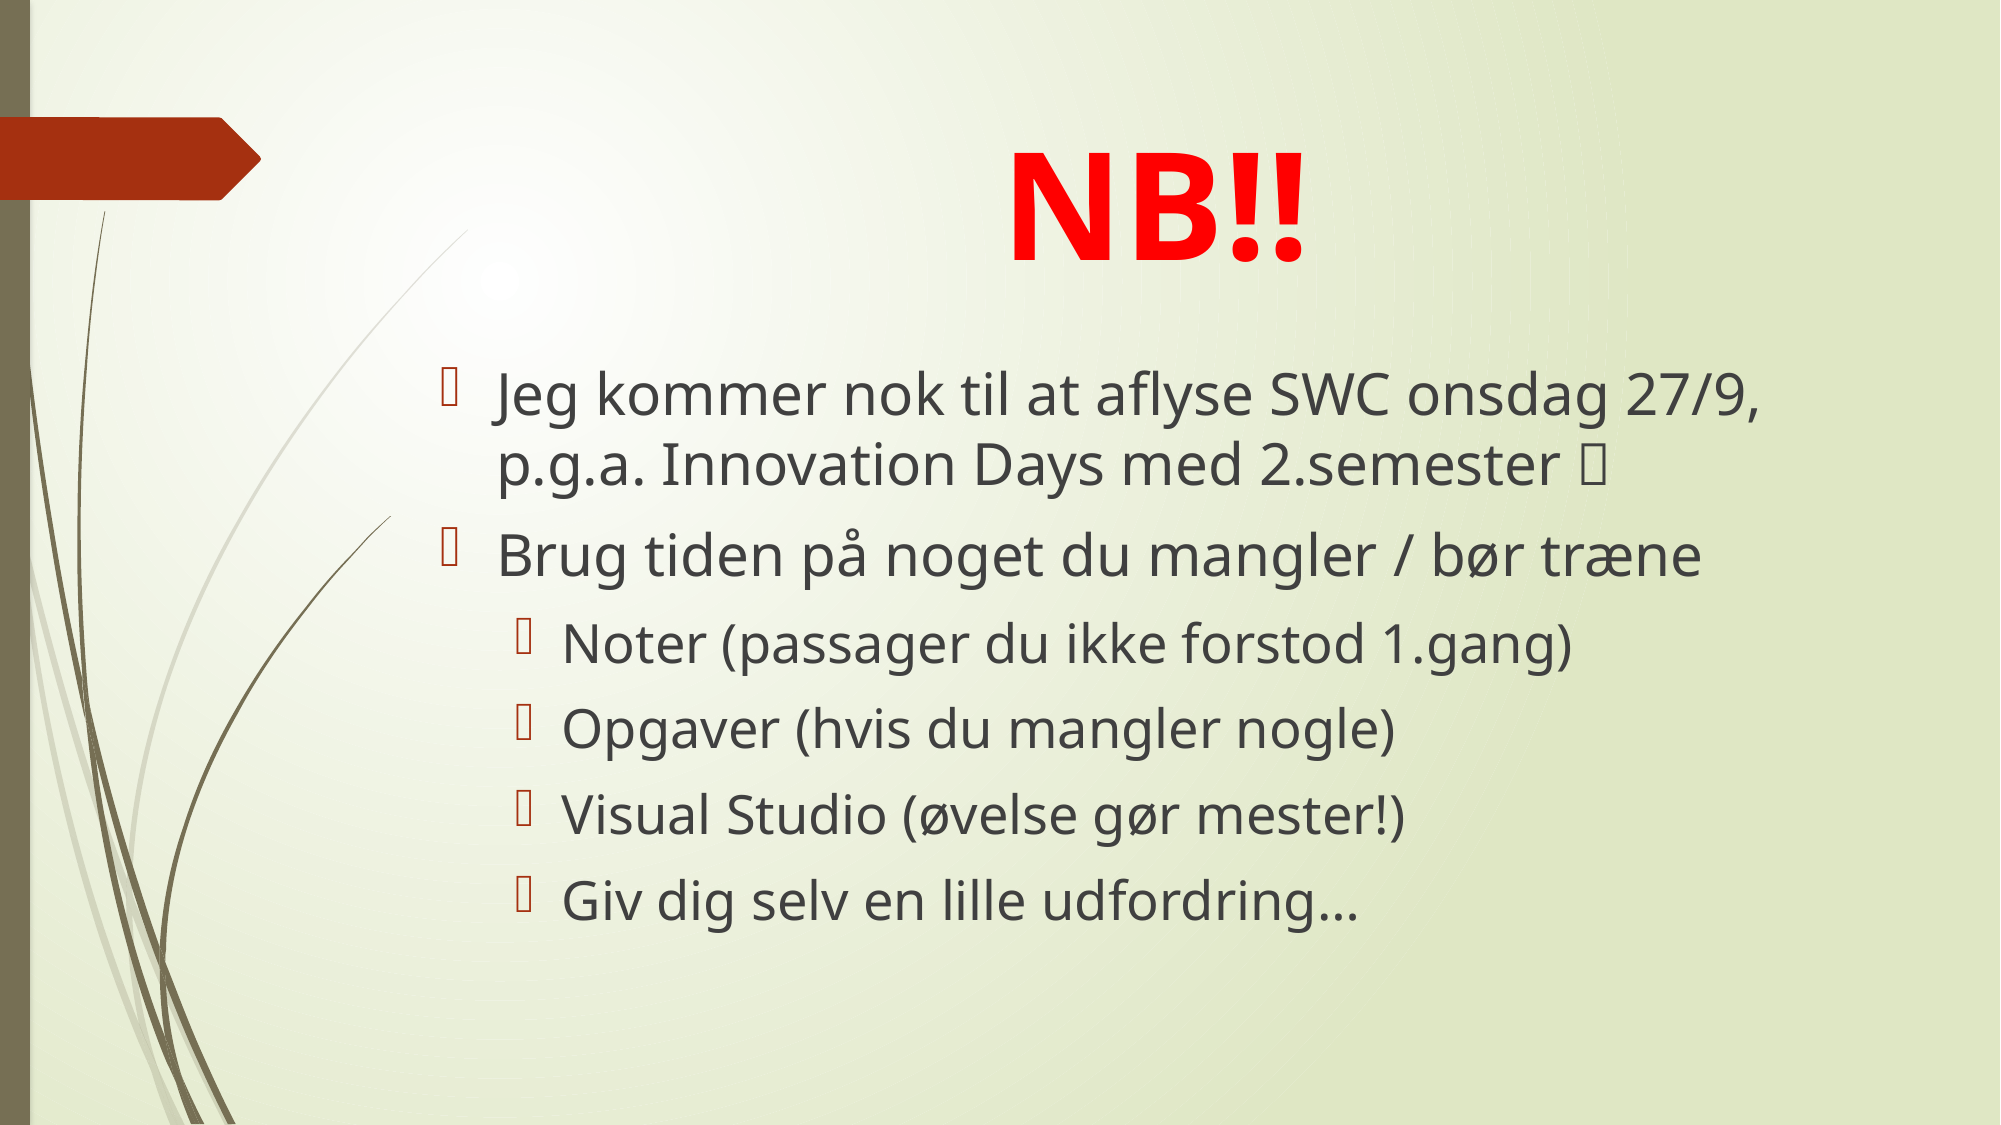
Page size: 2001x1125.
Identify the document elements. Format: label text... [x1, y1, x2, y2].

list Jeg kommer nok til at aflyse SWC onsdag 27/9, p.g.a. Innovation Days med 2.semester  Brug tiden på noget du mangler / bør træne Noter (passager du ikke forstod 1.gang) Opgaver (hvis du mangler nogle) Visual Studio (øvelse gør mester!) Giv dig selv en lille udfordring… [424, 350, 1888, 970]
title NB!! [425, 102, 1888, 313]
